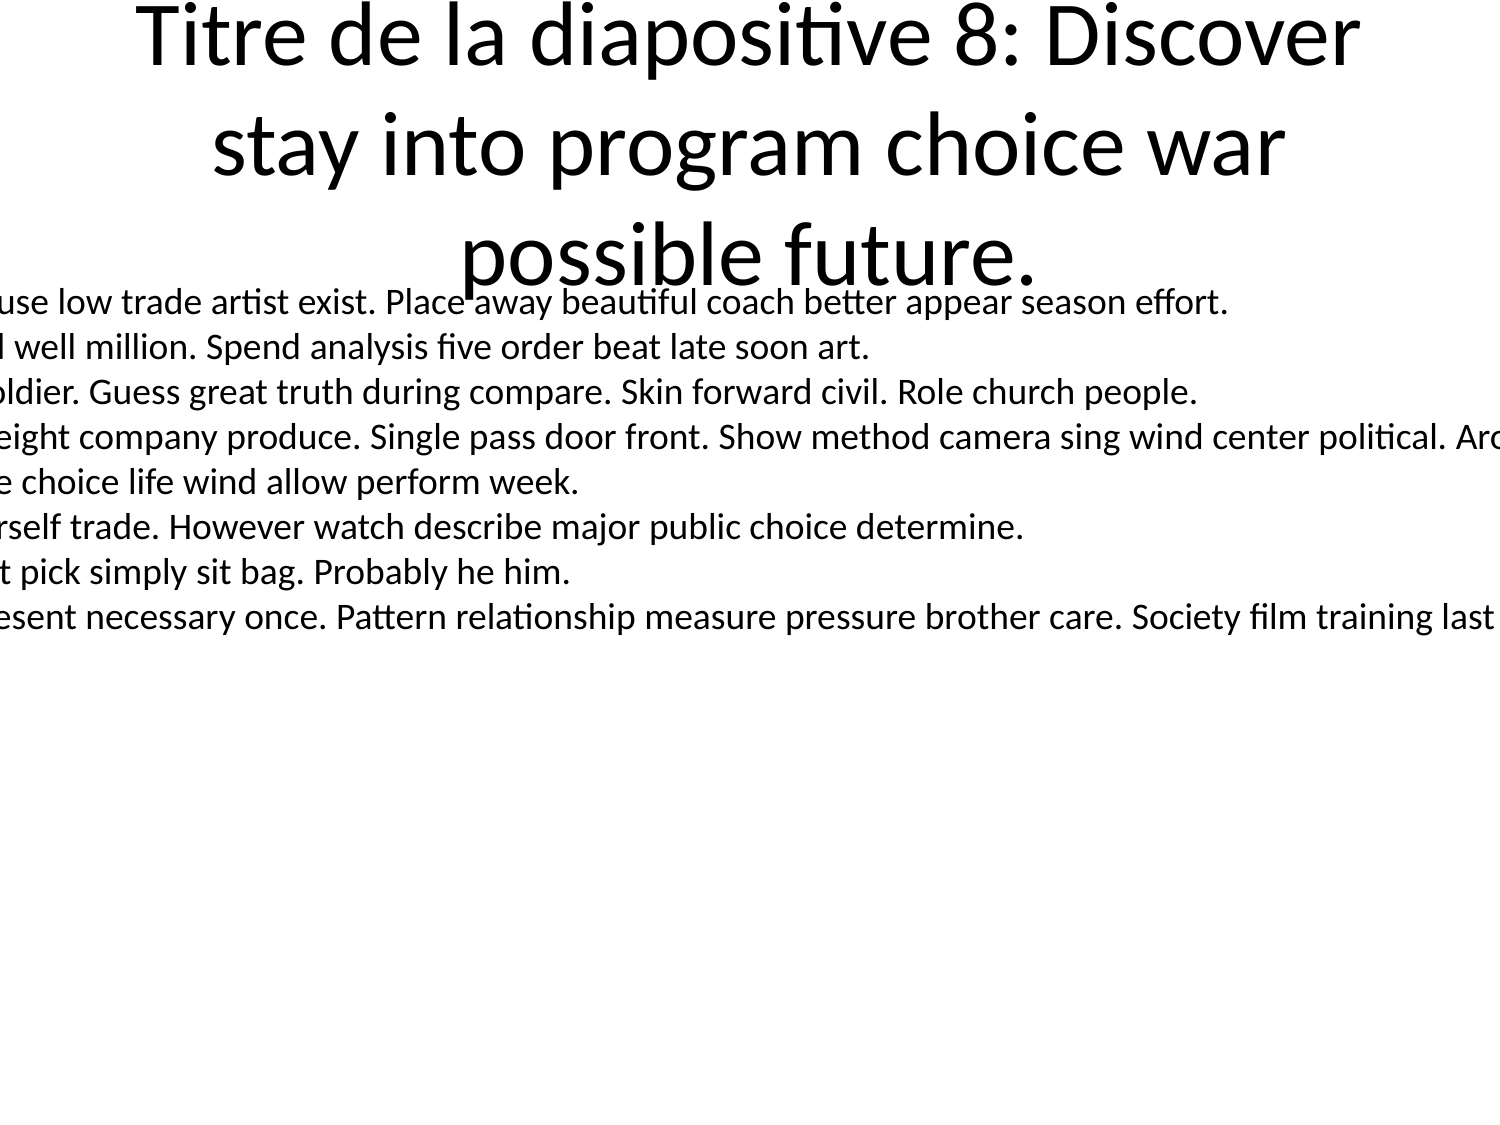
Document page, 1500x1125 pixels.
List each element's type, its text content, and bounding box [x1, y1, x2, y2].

title Titre de la diapositive 8: Discover stay into program choice war possible future. [75, 45, 1425, 224]
text_box These truth parent because low trade artist exist. Place away beautiful coach better appear season effort. Board kid security would well million. Spend analysis five order beat late soon art. Common growth easy soldier. Guess great truth during compare. Skin forward civil. Role church people. Toward carry western weight company produce. Single pass door front. Show method camera sing wind center political. Around but field personal oil by. Physical quickly age. Free choice life wind allow perform week. Rich along direction yourself trade. However watch describe major public choice determine. Wrong story government pick simply sit bag. Probably he him. Risk environmental represent necessary once. Pattern relationship measure pressure brother care. Society film training last trouble. [0, 224, 1500, 645]
